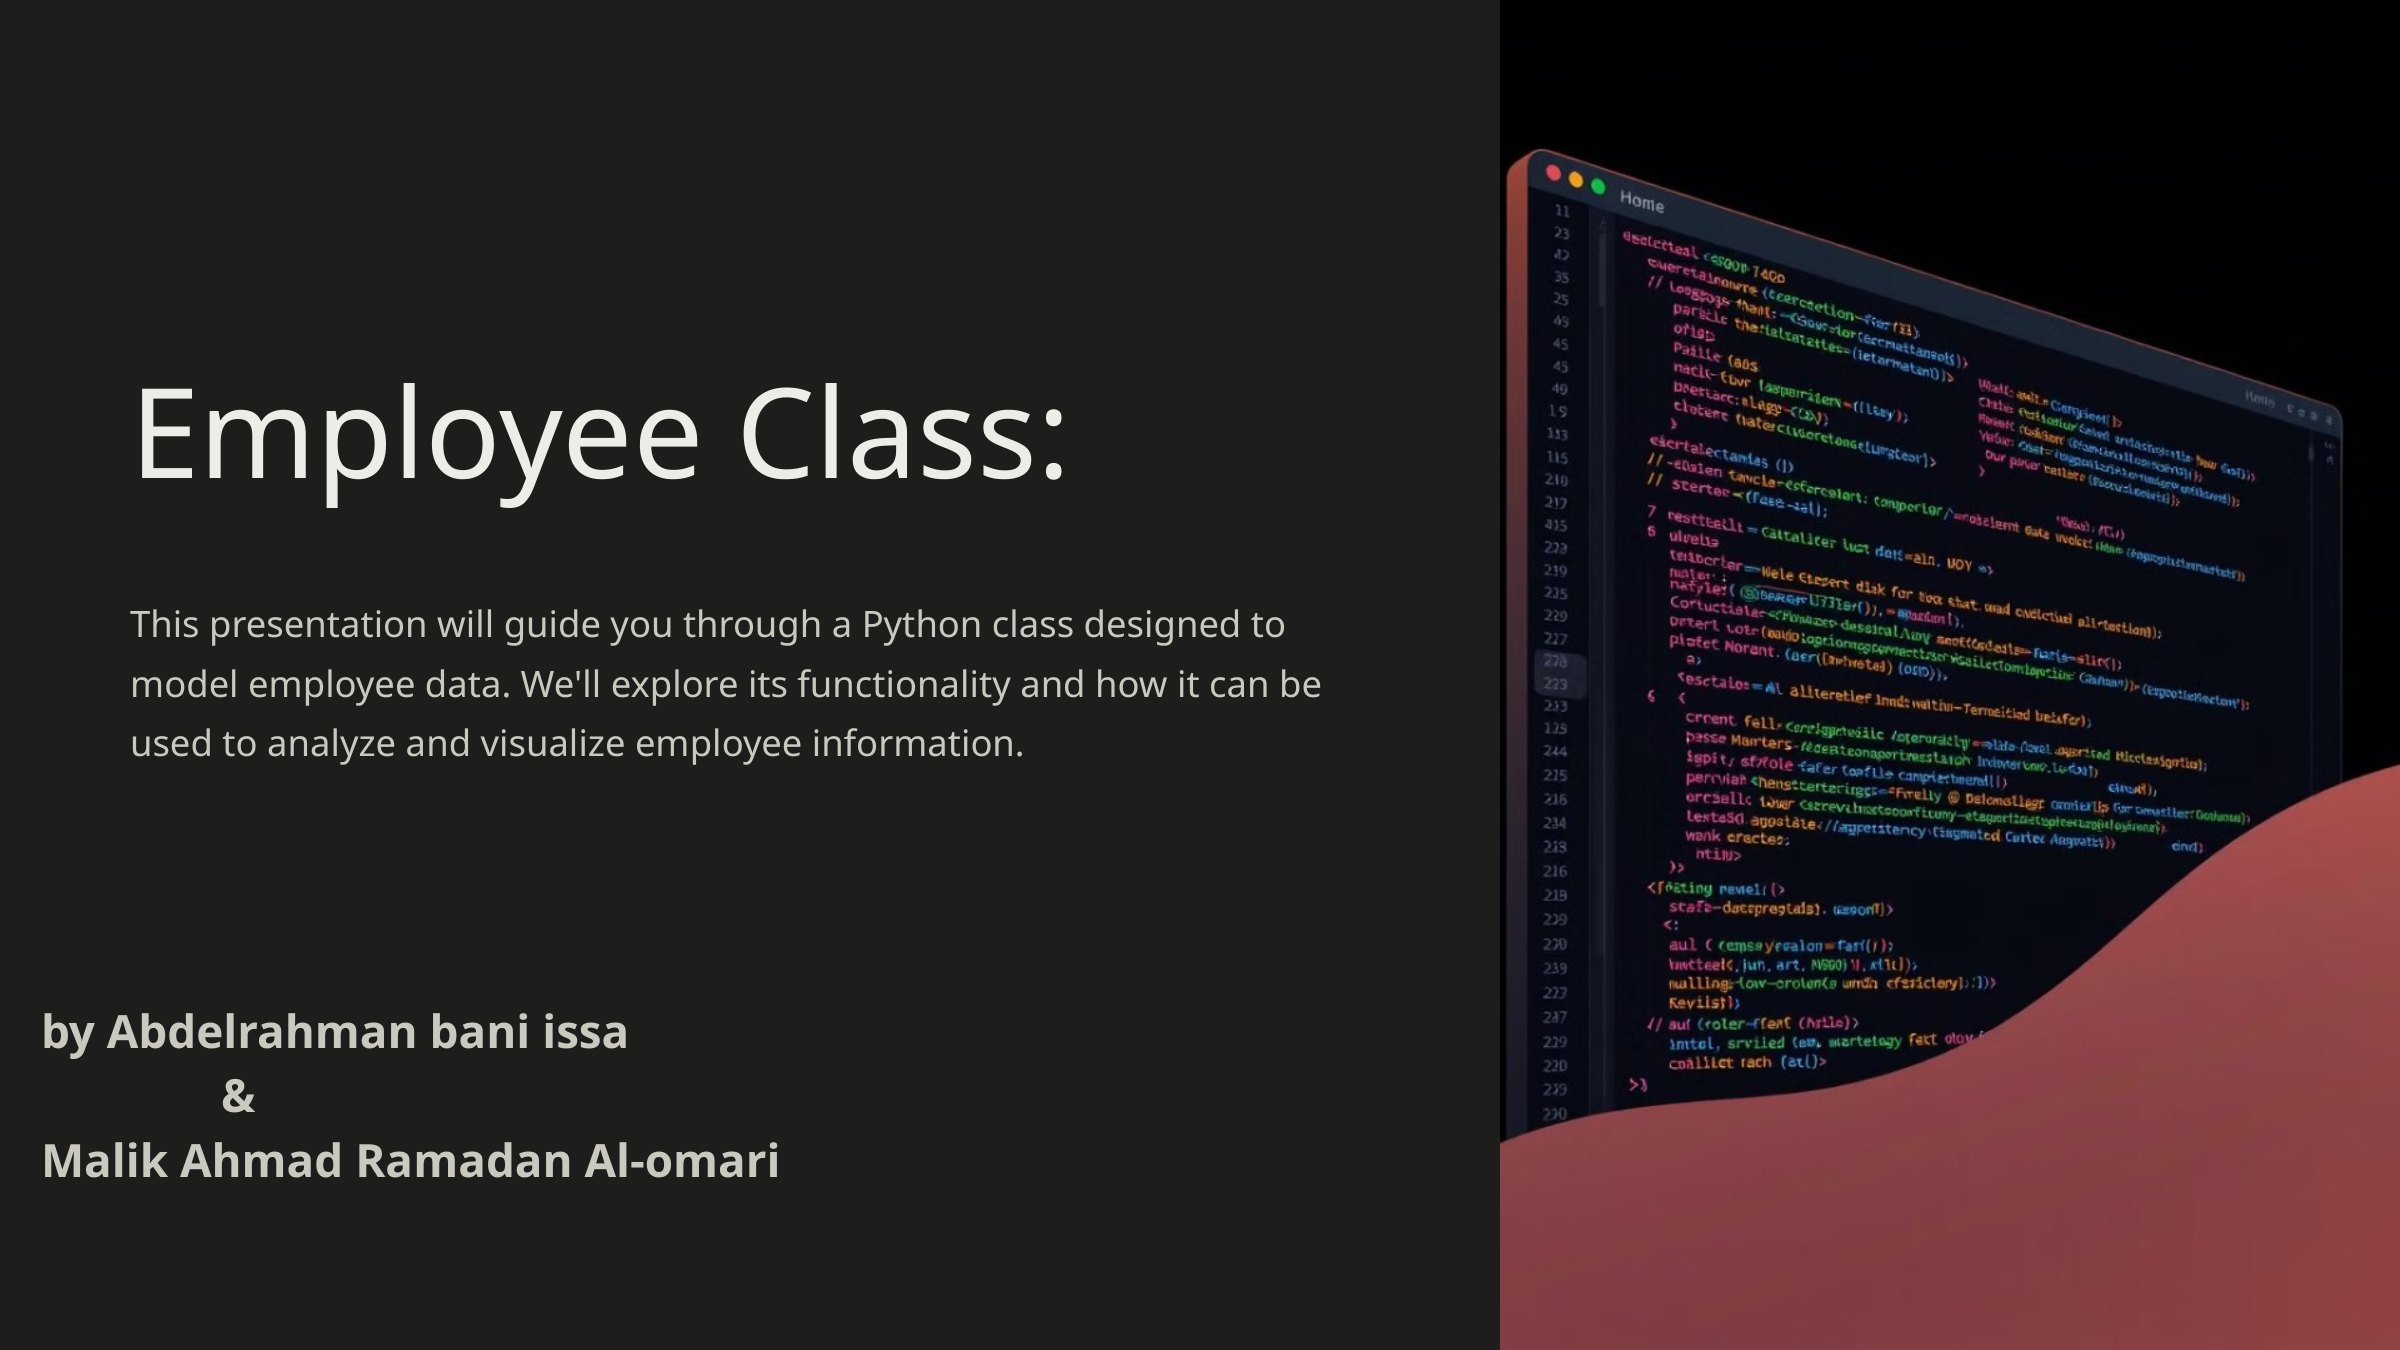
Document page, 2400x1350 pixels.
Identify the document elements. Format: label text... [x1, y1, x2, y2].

picture [1499, 0, 2400, 1350]
text_box by Abdelrahman bani issa & Malik Ahmad Ramadan Al-omari [41, 992, 830, 1192]
text_box This presentation will guide you through a Python class designed to model employee data. We'll explore its functionality and how it can be used to analyze and visualize employee information. [130, 585, 1370, 765]
text_box Employee Class: [130, 387, 1370, 585]
